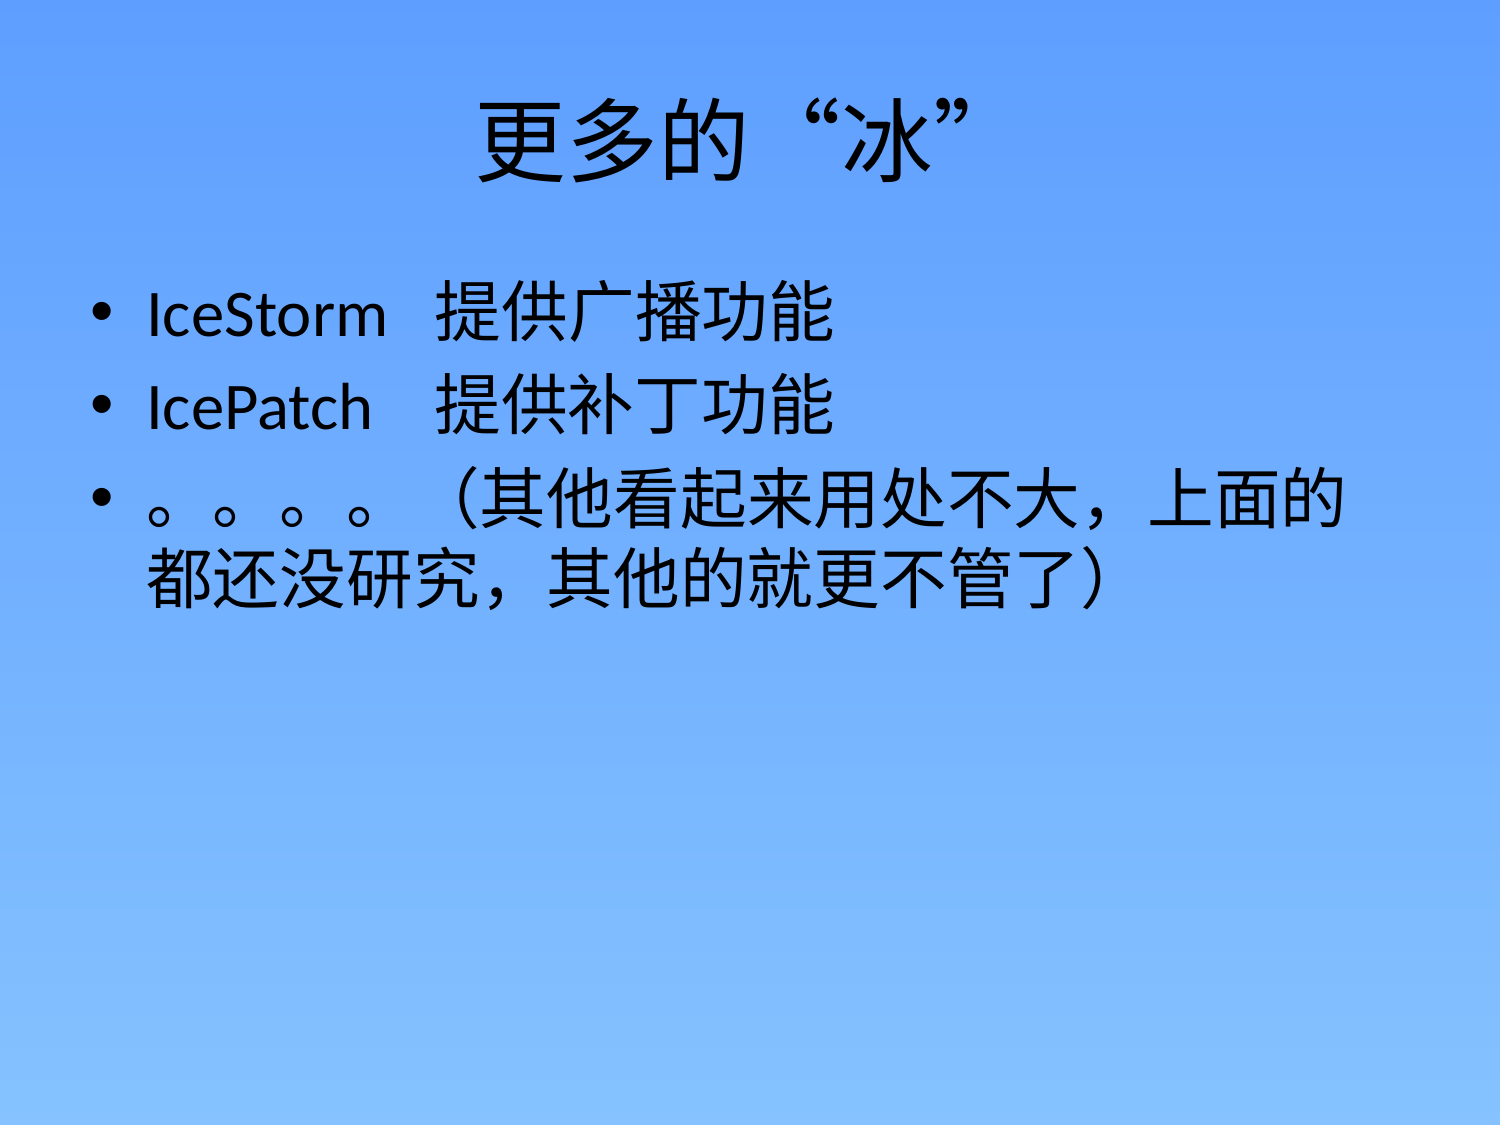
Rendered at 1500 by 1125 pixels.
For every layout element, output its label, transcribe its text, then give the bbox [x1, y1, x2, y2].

title 更多的“冰” [75, 45, 1425, 233]
list IceStorm 提供广播功能 IcePatch 提供补丁功能 。。。。（其他看起来用处不大，上面的都还没研究，其他的就更不管了） [75, 262, 1425, 1005]
